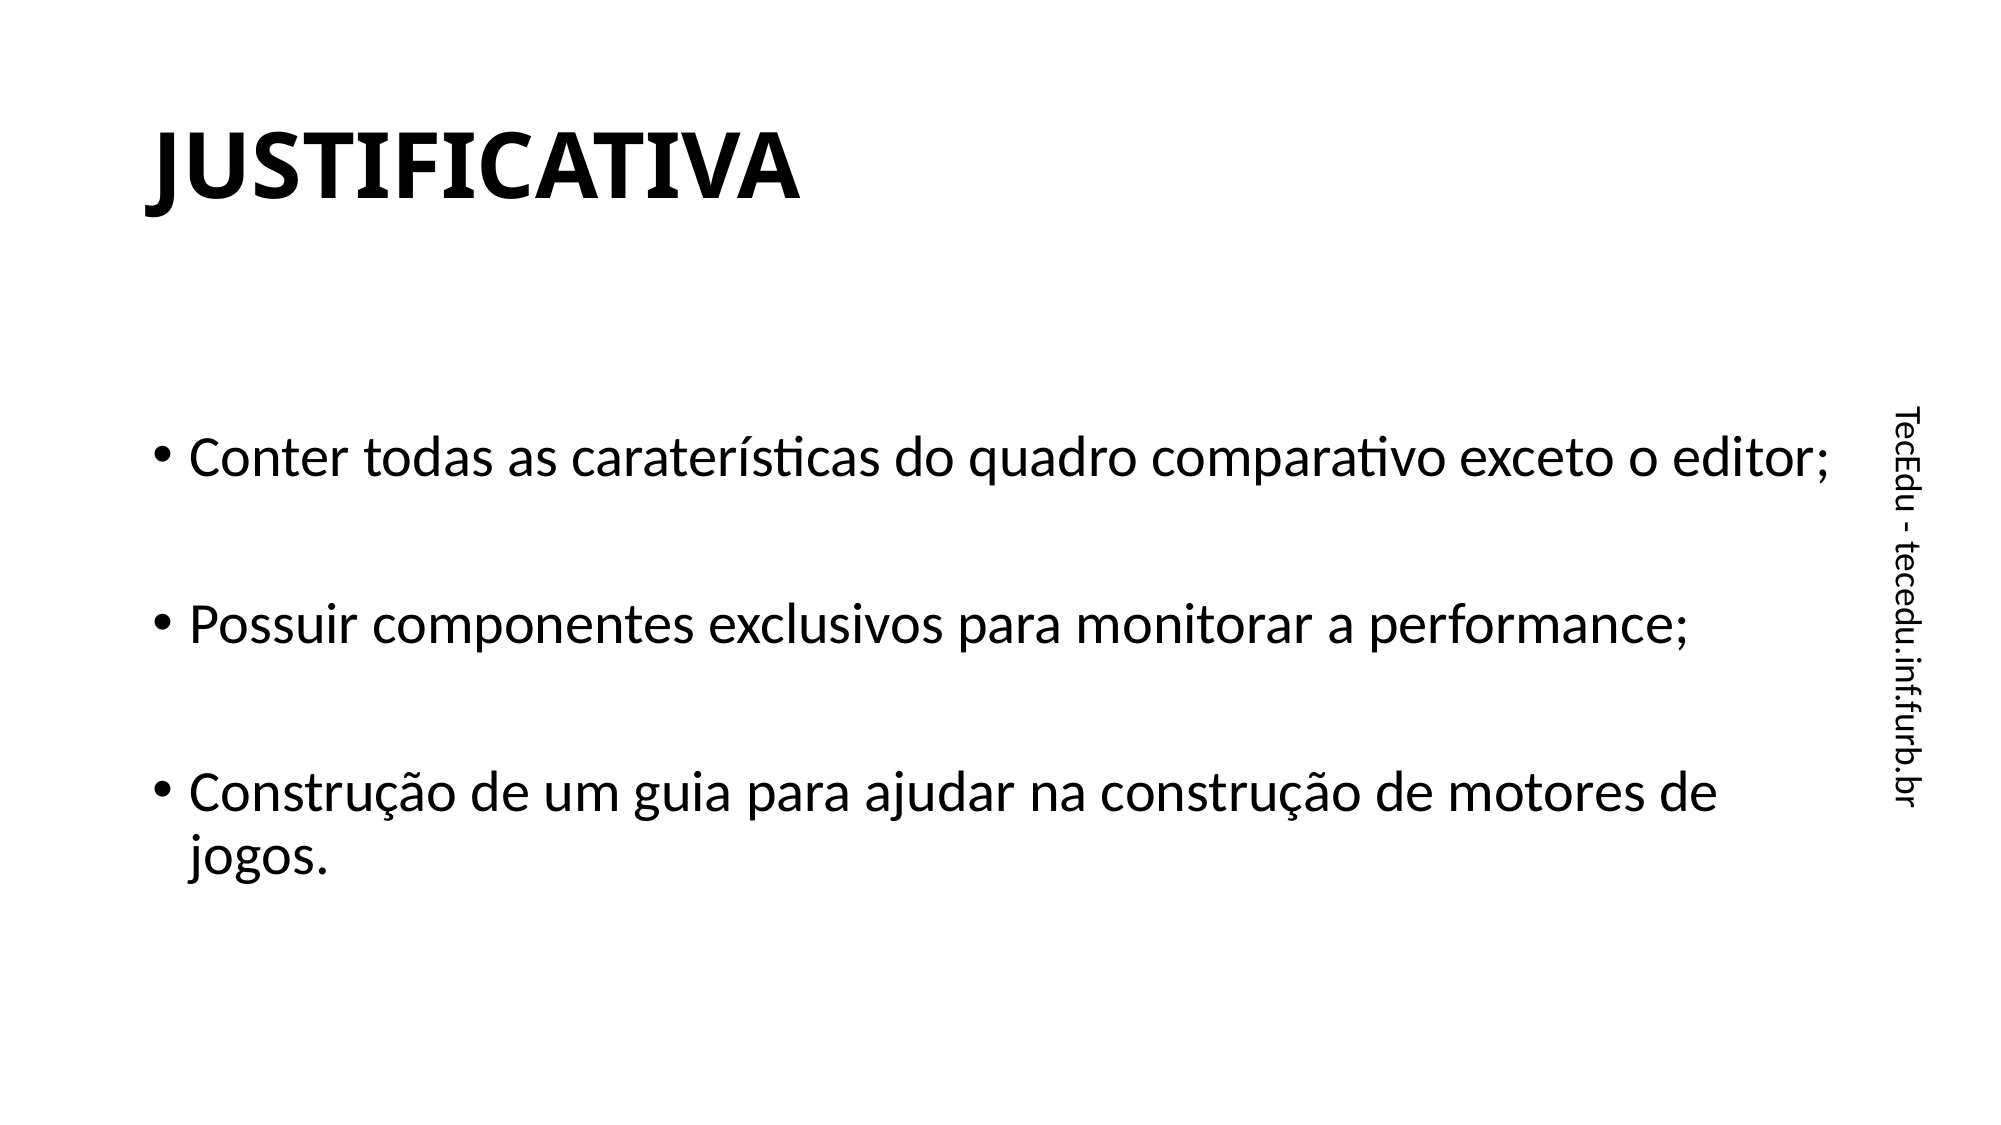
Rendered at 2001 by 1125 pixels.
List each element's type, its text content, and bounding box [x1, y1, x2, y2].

list Conter todas as caraterísticas do quadro comparativo exceto o editor; Possuir componentes exclusivos para monitorar a performance; Construção de um guia para ajudar na construção de motores de jogos. [137, 299, 1863, 1014]
title JUSTIFICATIVA [137, 59, 1863, 278]
